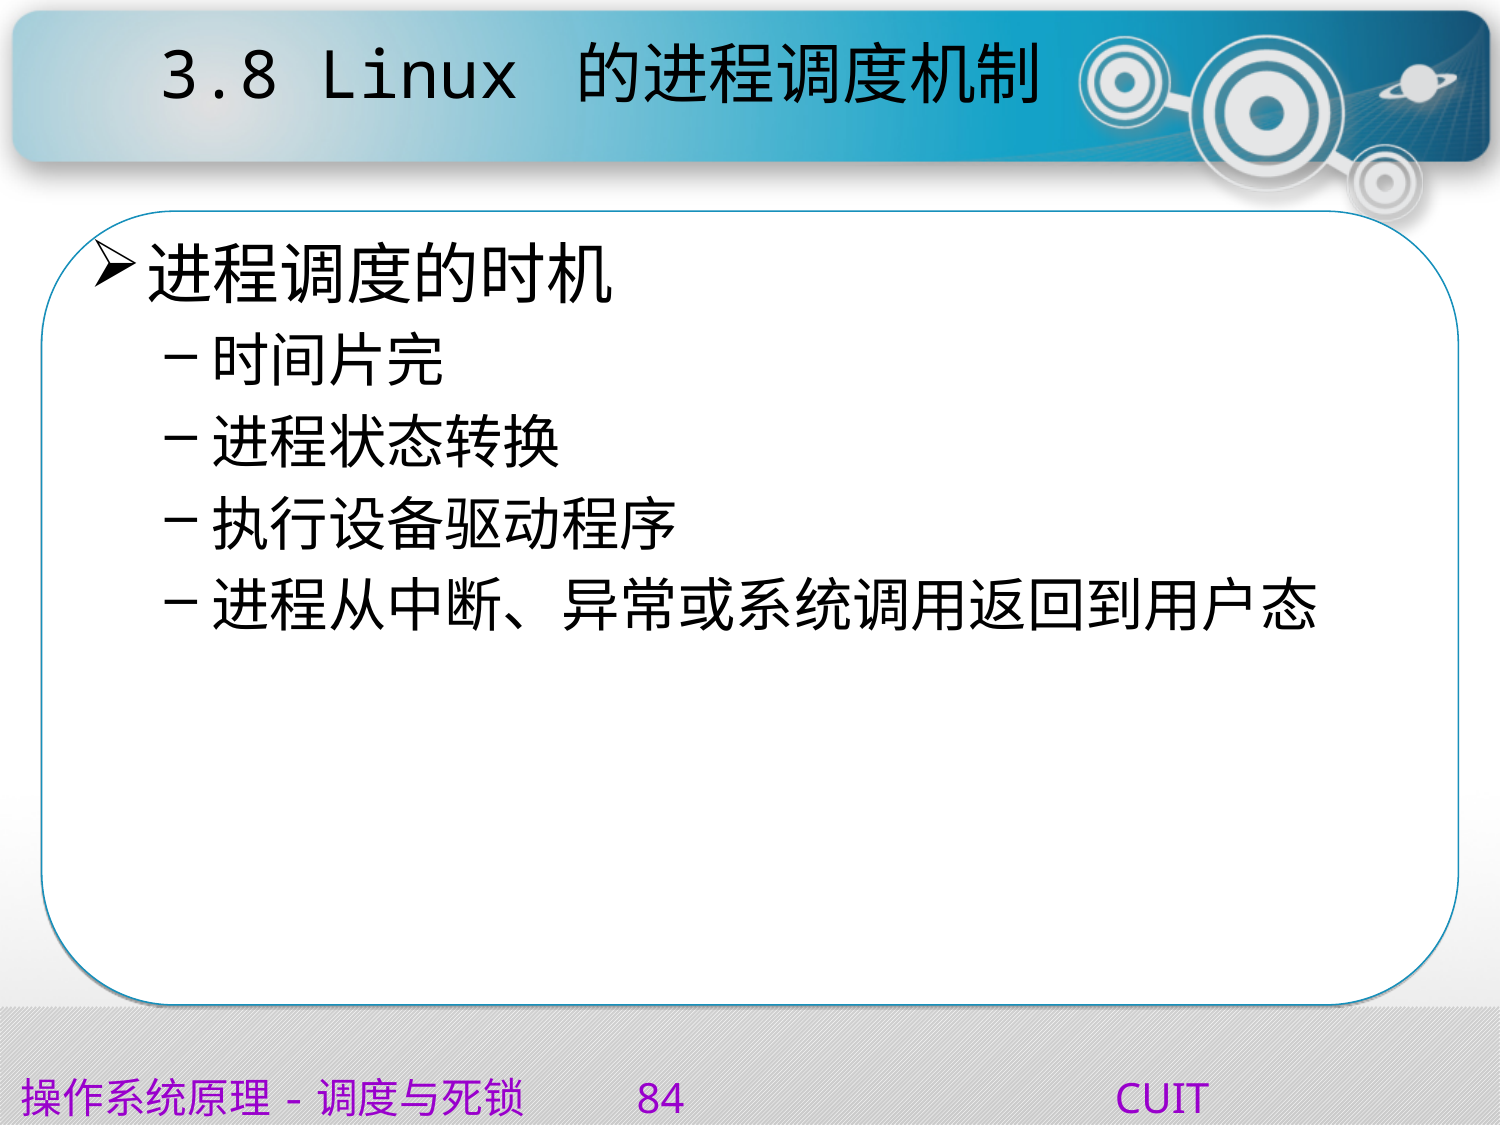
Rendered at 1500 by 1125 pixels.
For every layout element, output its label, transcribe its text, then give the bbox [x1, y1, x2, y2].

title 3.8 Linux 的进程调度机制 [75, 24, 1128, 212]
list 进程调度的时机 时间片完 进程状态转换 执行设备驱动程序 进程从中断、异常或系统调用返回到用户态 [75, 224, 1425, 1005]
picture [0, 0, 1500, 1006]
